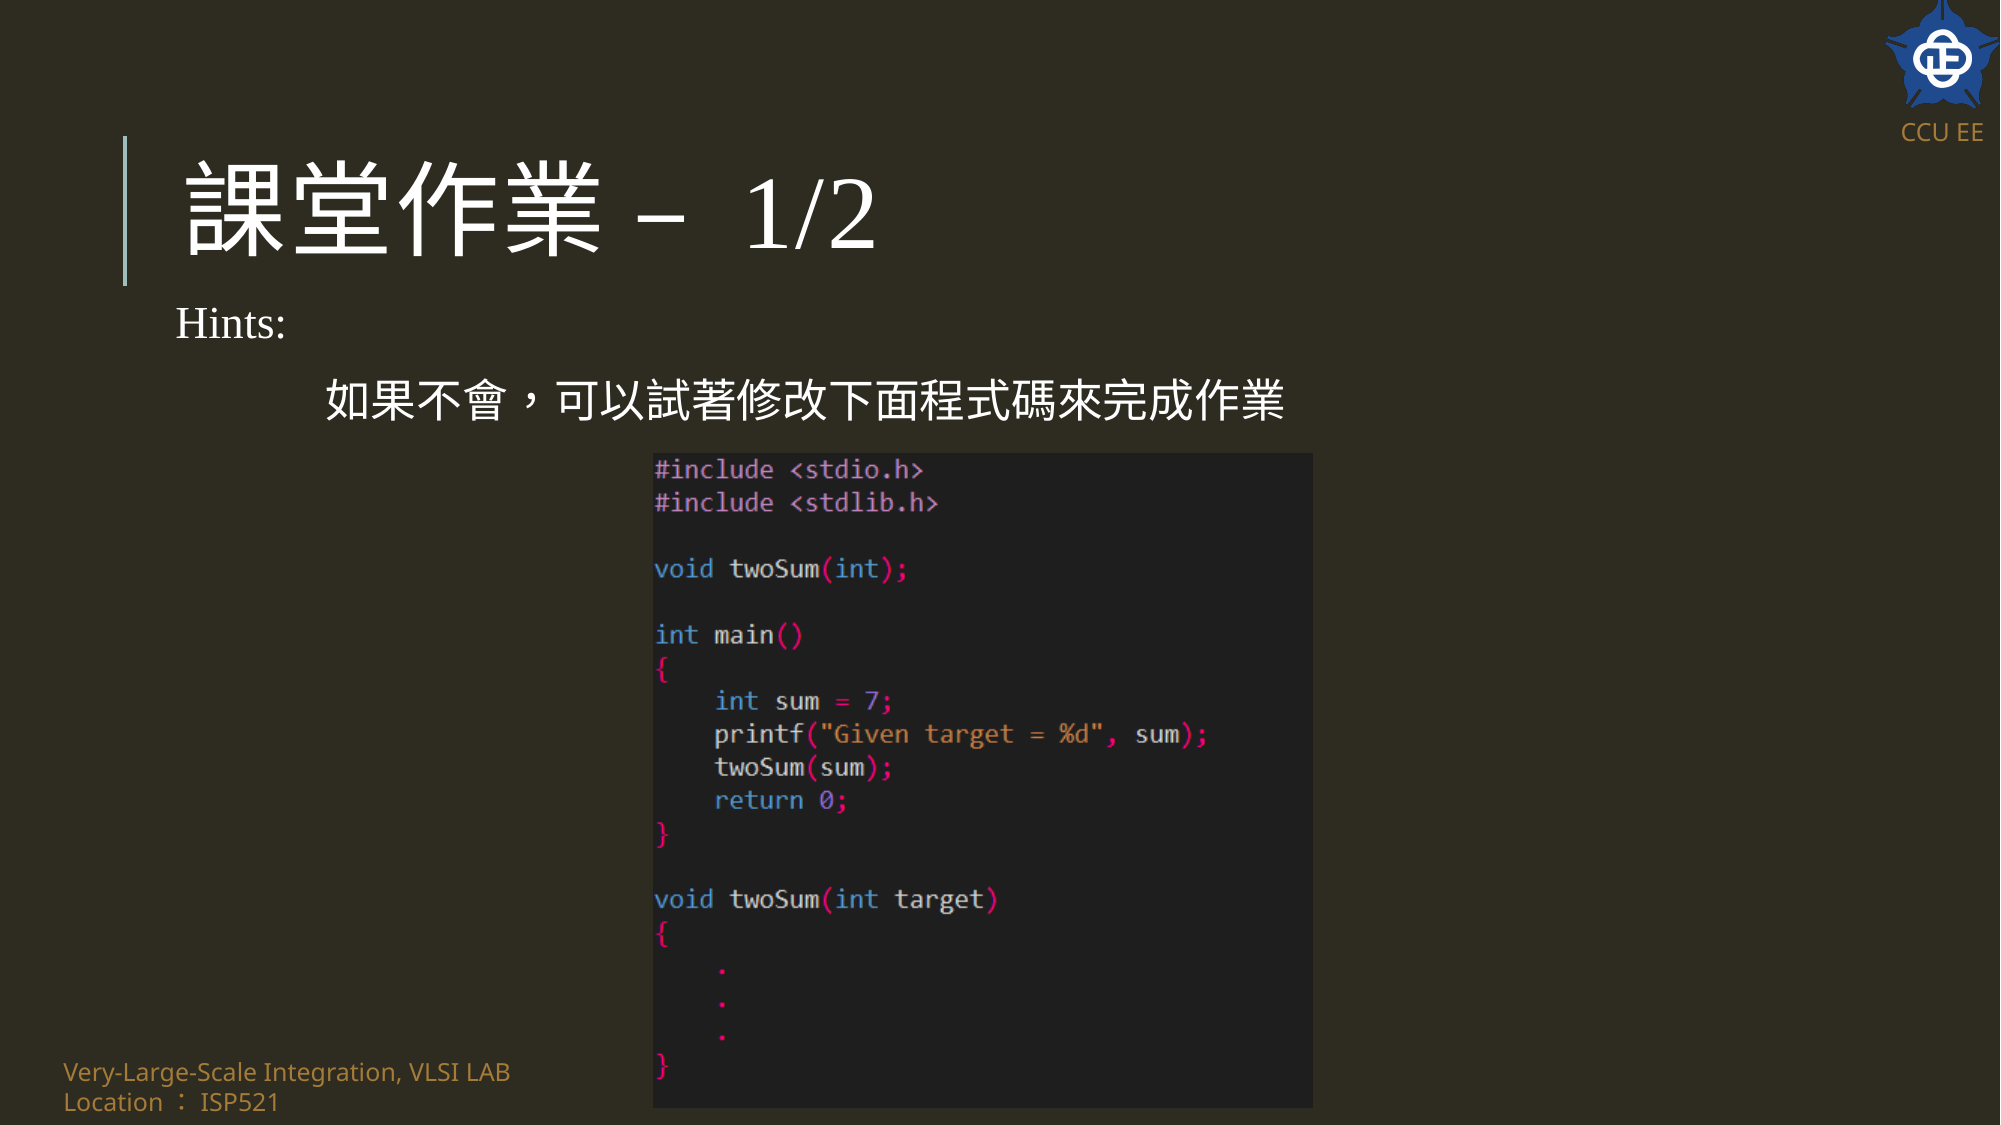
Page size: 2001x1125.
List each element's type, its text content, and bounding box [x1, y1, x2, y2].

picture [1885, 0, 2000, 109]
picture [652, 453, 1314, 1108]
title 課堂作業 – 1/2 [168, 96, 1763, 291]
list Hints: 如果不會，可以試著修改下面程式碼來完成作業 [168, 291, 1962, 461]
